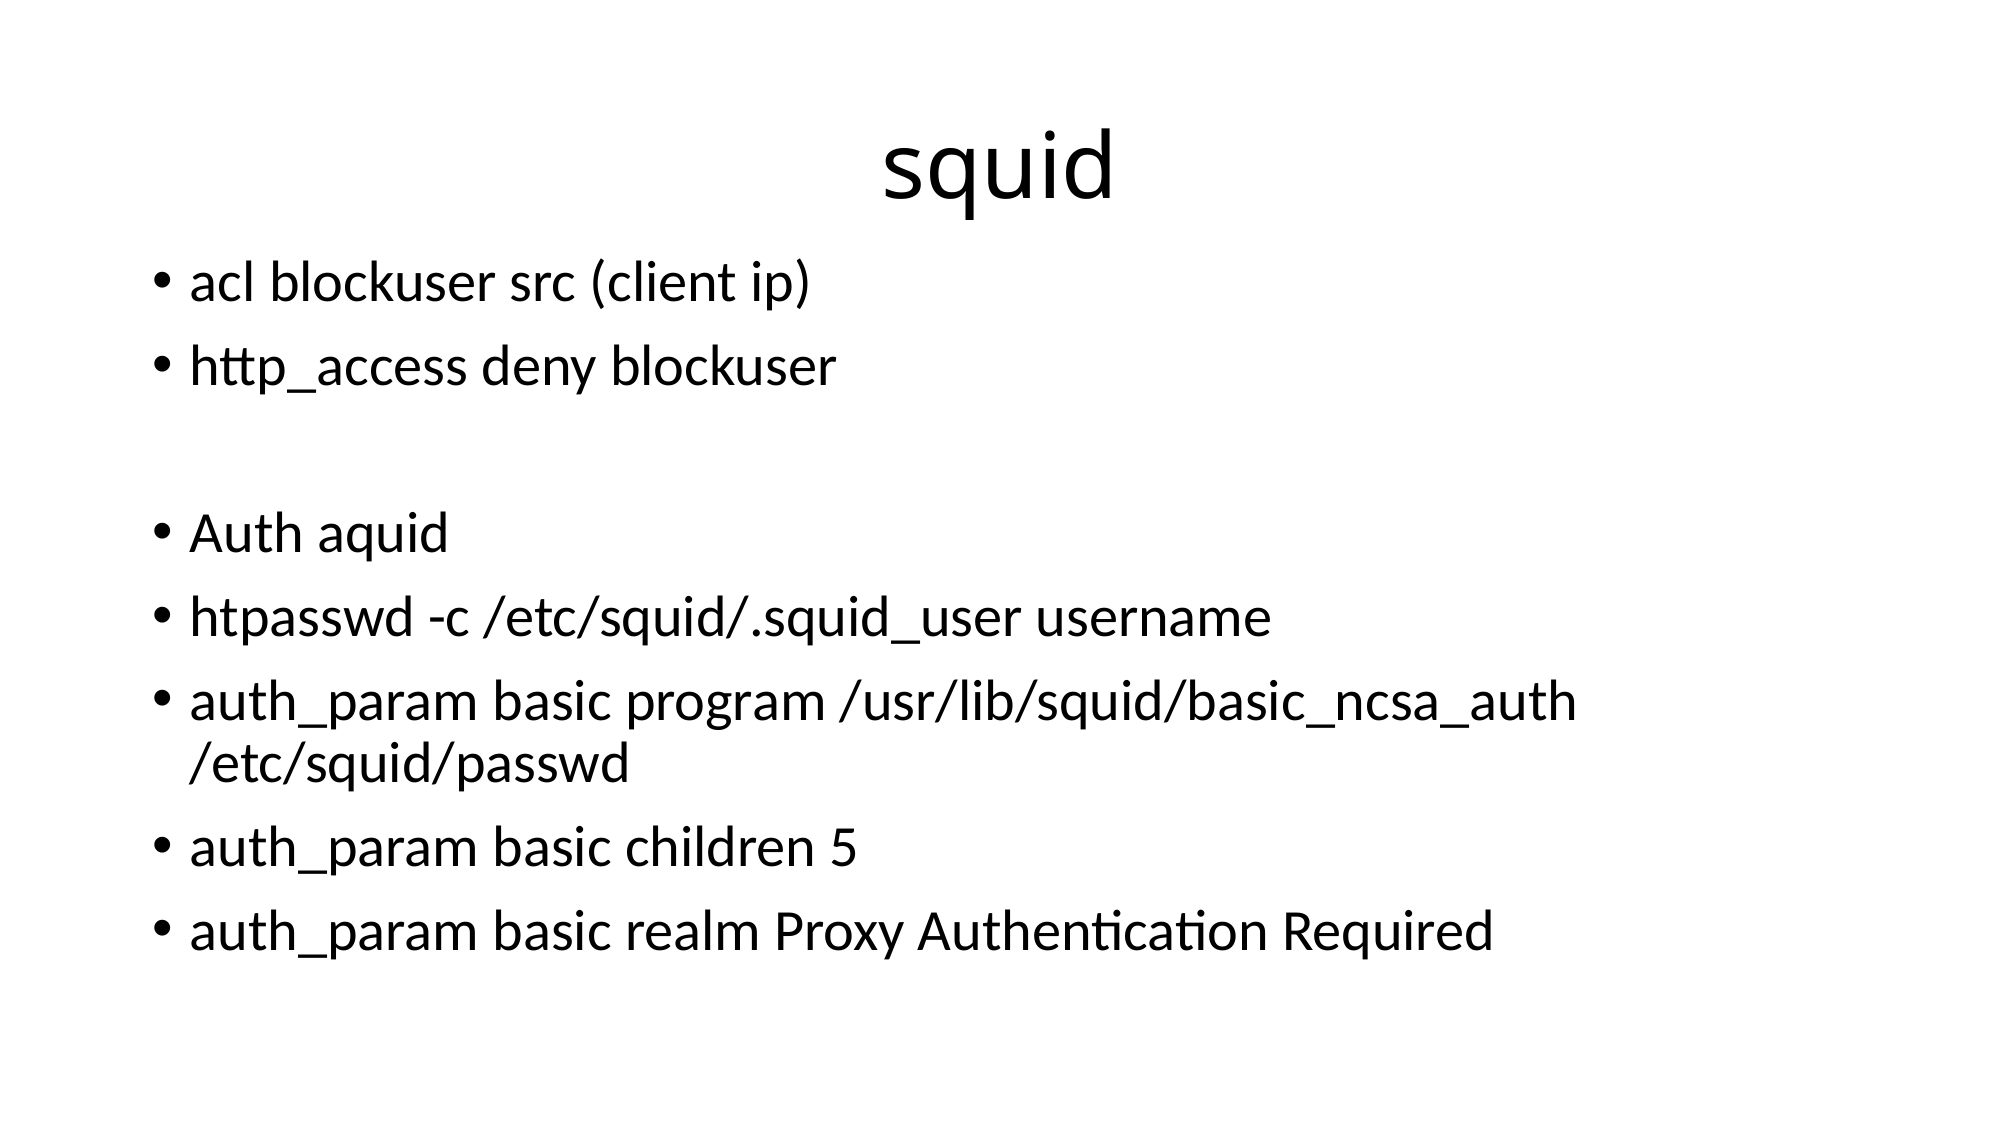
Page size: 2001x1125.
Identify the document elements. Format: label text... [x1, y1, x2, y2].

title squid [137, 59, 1863, 243]
list acl blockuser src (client ip) http_access deny blockuser Auth aquid htpasswd -c /etc/squid/.squid_user username auth_param basic program /usr/lib/squid/basic_ncsa_auth /etc/squid/passwd auth_param basic children 5 auth_param basic realm Proxy Authentication Required [137, 243, 1863, 1032]
